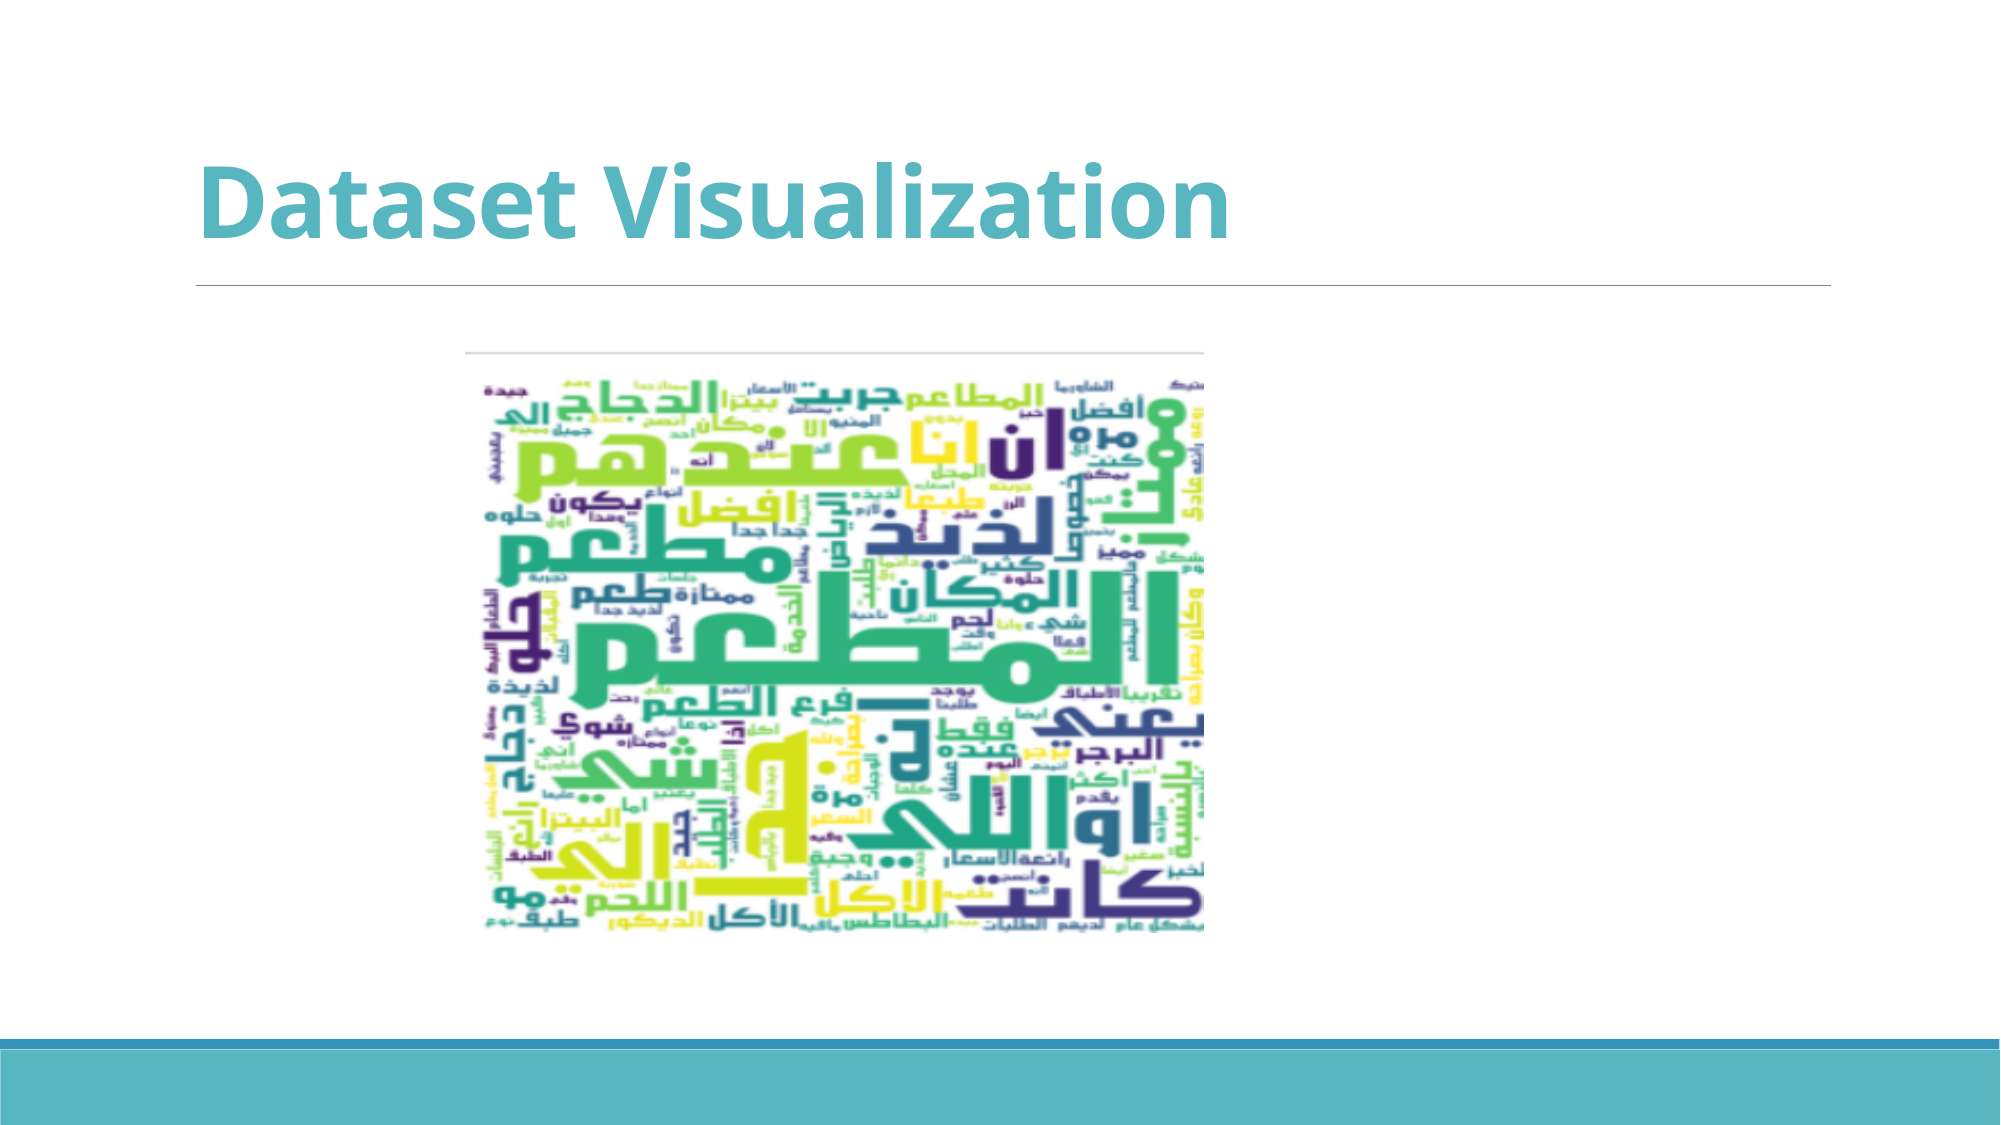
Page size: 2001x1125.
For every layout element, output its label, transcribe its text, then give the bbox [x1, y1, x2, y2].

picture [465, 351, 1205, 934]
title Dataset Visualization [180, 28, 1830, 267]
